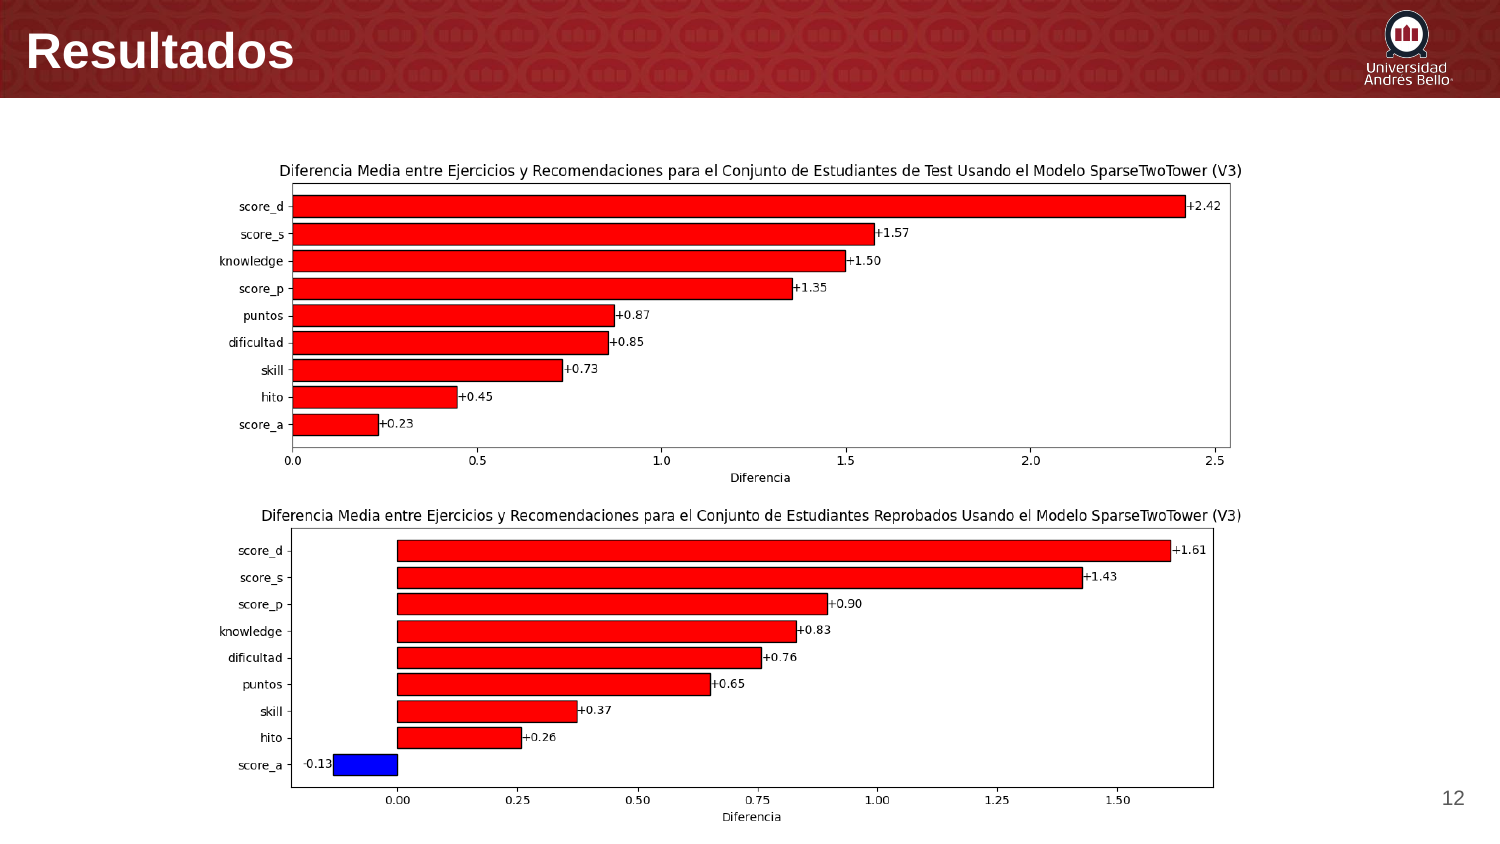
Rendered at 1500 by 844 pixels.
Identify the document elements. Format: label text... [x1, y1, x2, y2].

slide_number 12 [1389, 764, 1480, 830]
picture [0, 0, 1500, 98]
picture [209, 155, 1250, 493]
picture [209, 500, 1250, 832]
